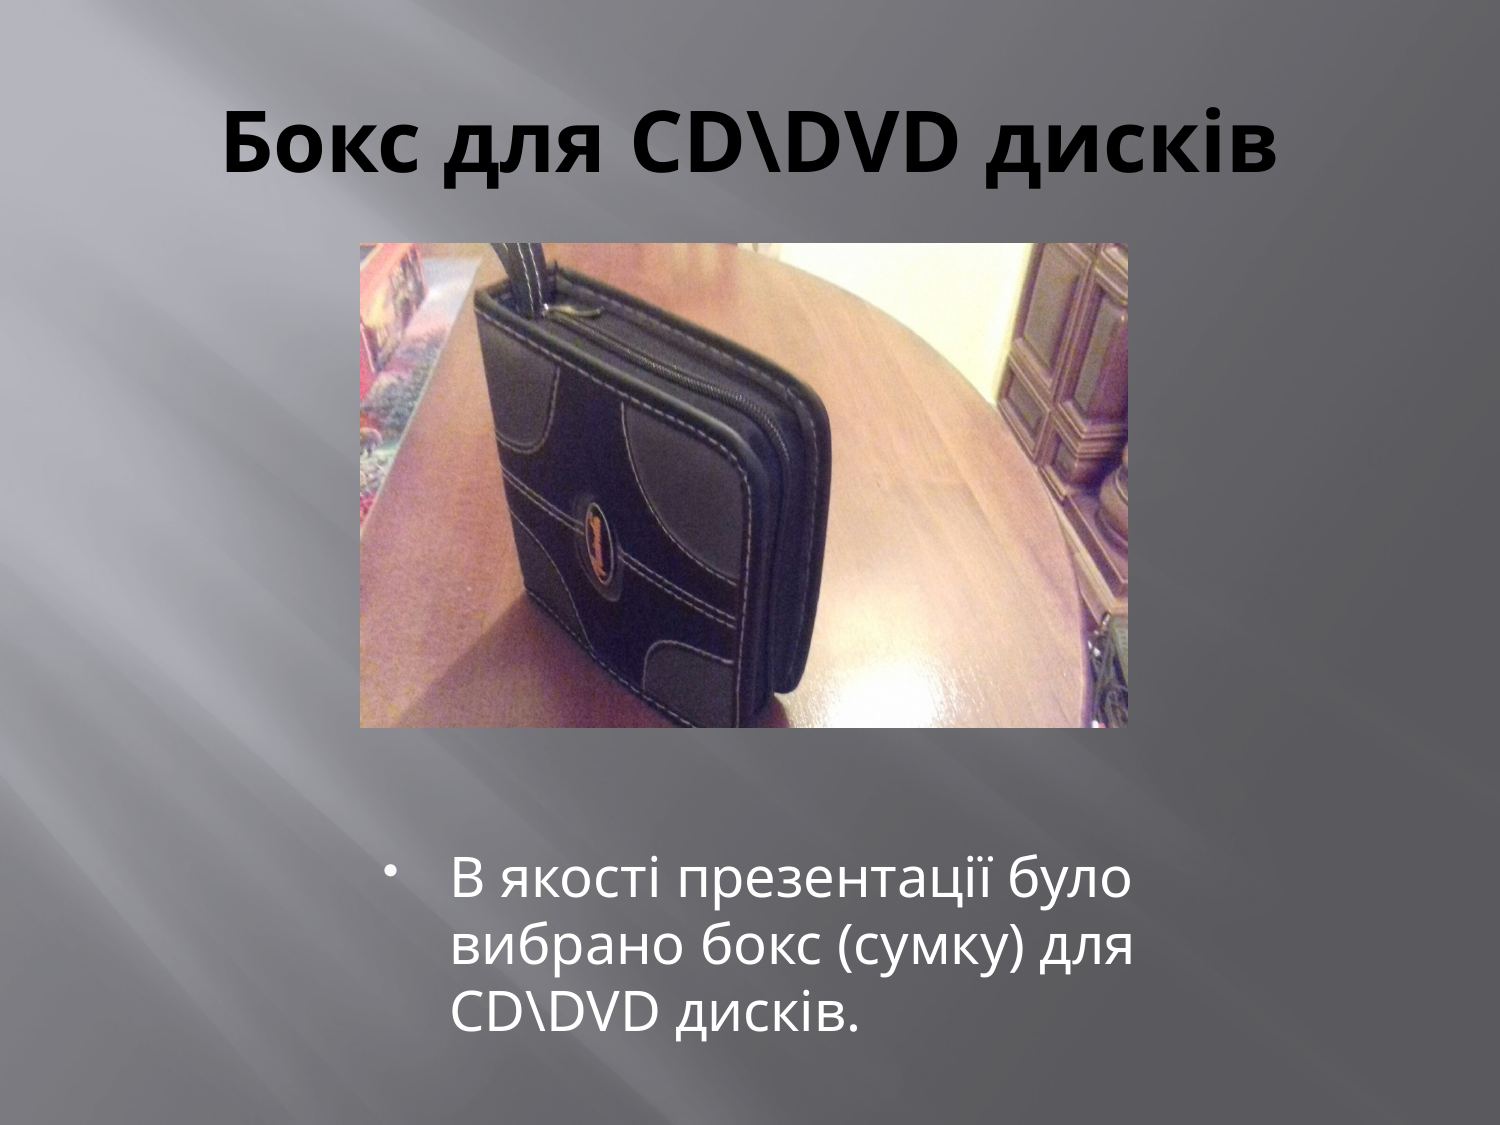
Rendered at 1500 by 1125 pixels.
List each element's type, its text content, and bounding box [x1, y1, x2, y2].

list В якості презентації було вибрано бокс (сумку) для CD\DVD дисків. [348, 834, 1225, 1052]
title Бокс для CD\DVD дисків [75, 45, 1425, 233]
picture [359, 243, 1129, 729]
